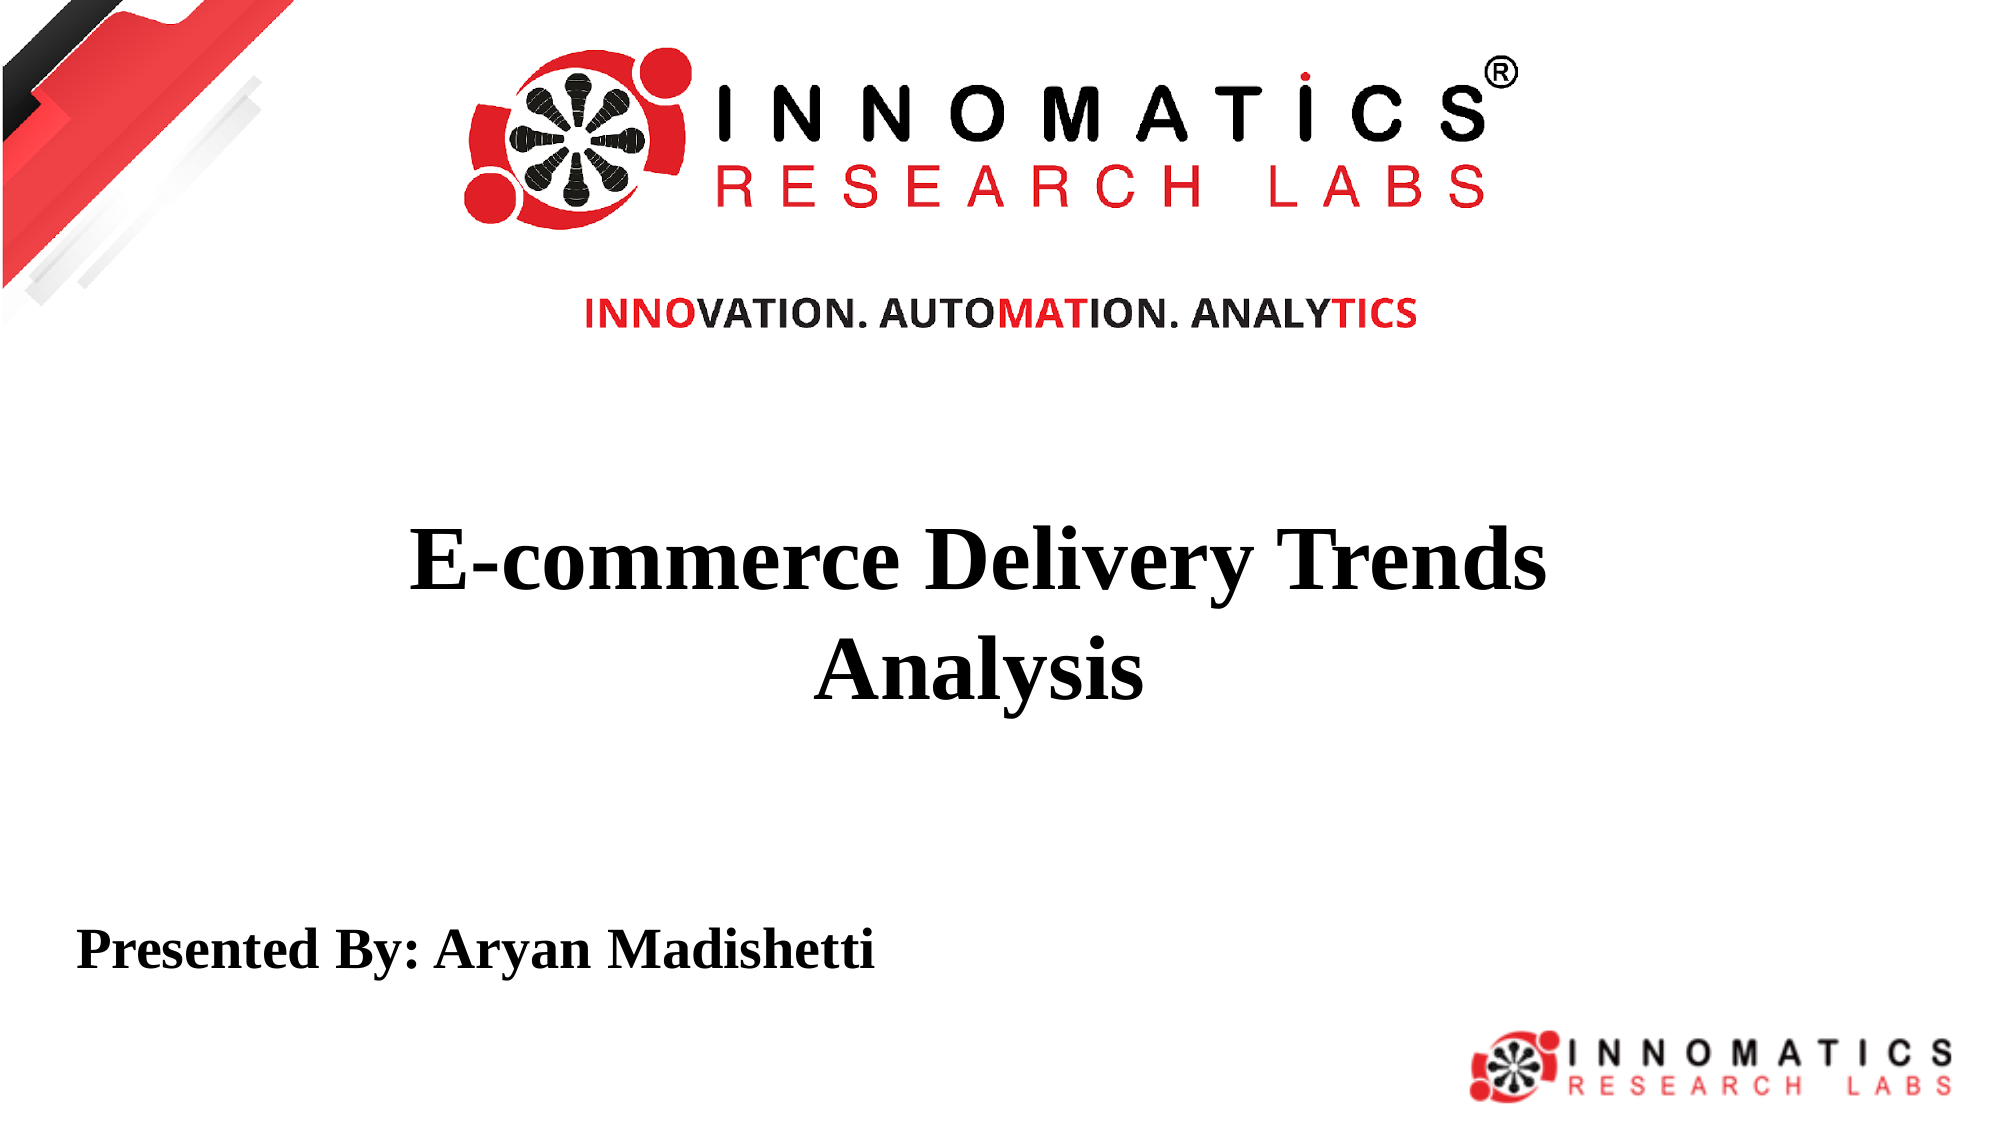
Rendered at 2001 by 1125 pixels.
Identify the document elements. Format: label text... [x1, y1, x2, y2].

picture [1445, 1014, 1975, 1125]
title Presented By: Aryan Madishetti [61, 841, 924, 1059]
picture [0, 0, 2000, 388]
text_box E-commerce Delivery Trends Analysis [349, 490, 1610, 726]
